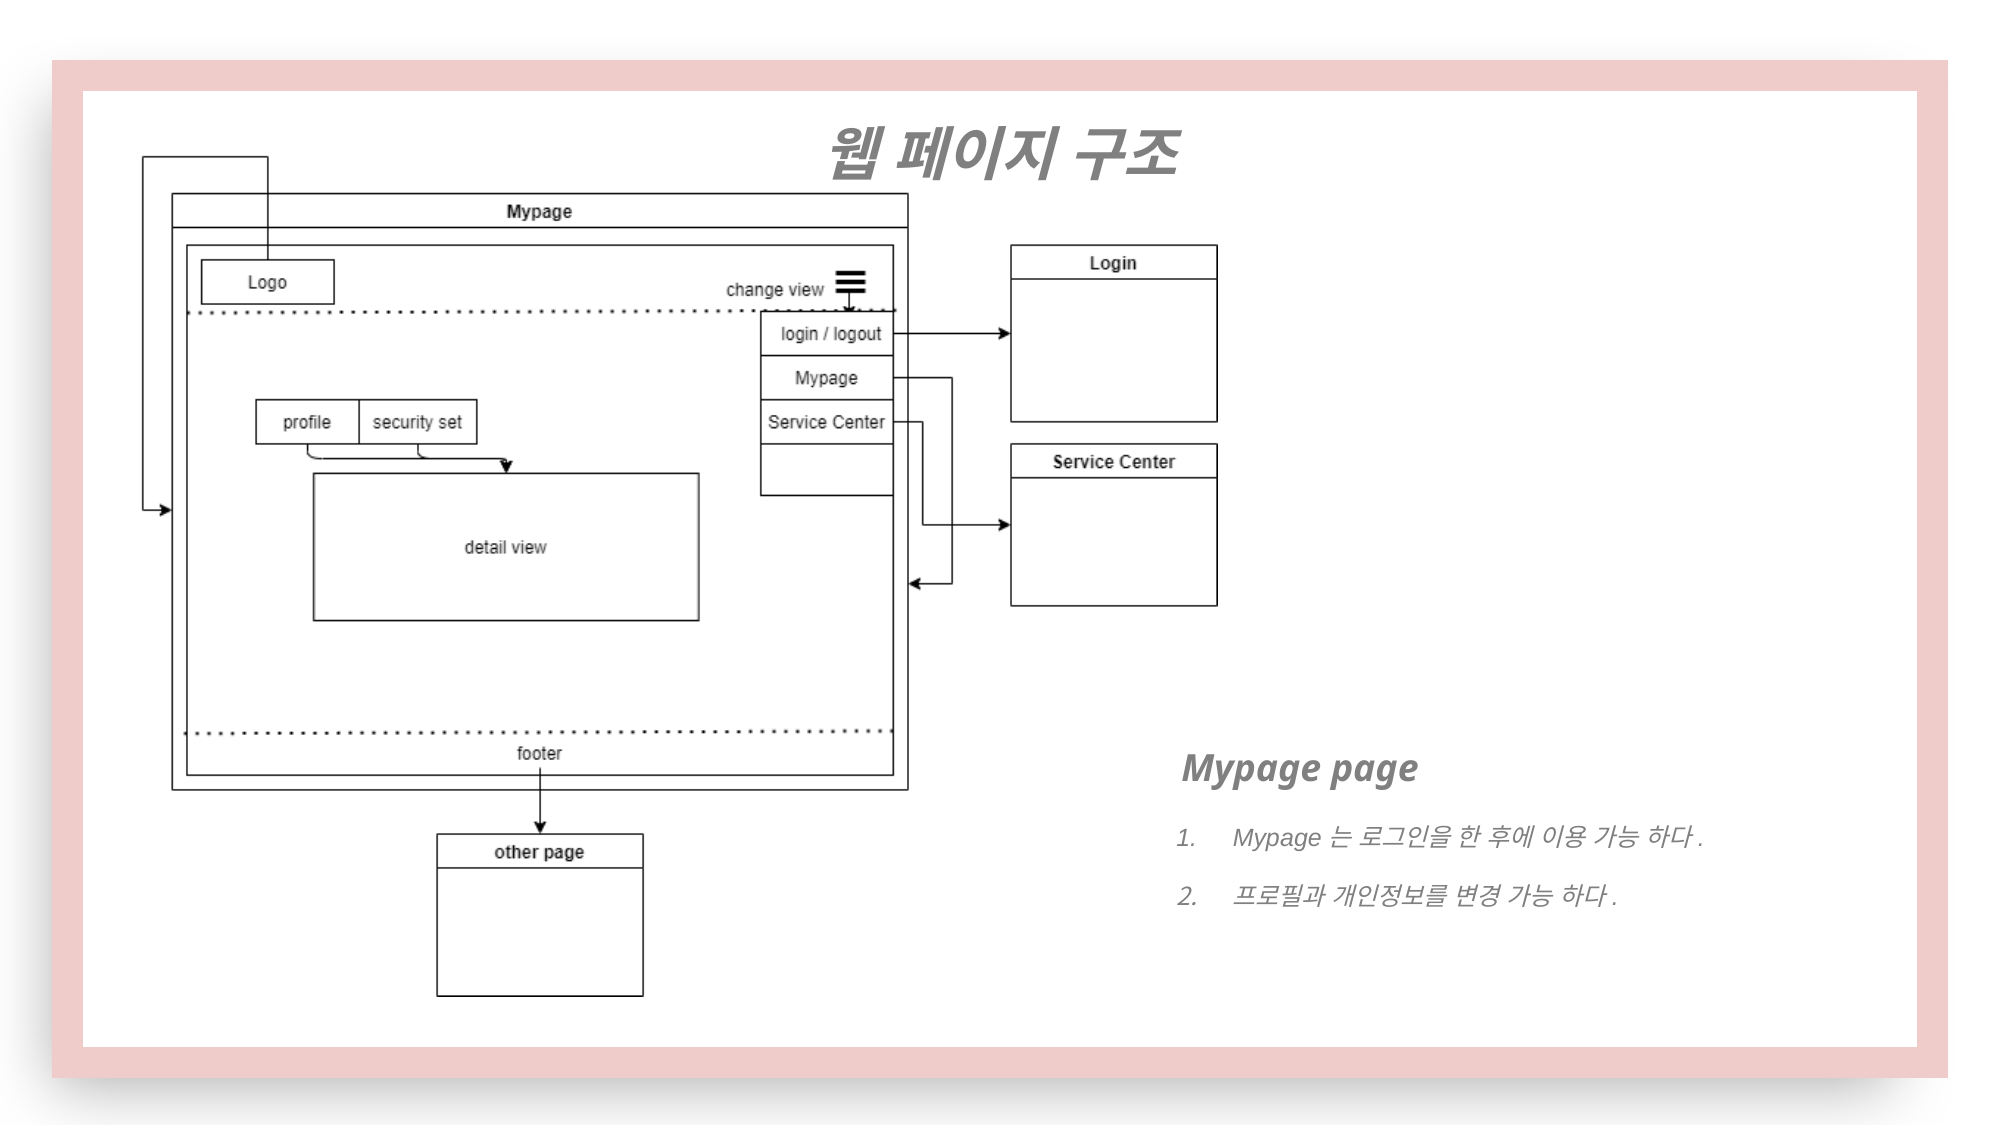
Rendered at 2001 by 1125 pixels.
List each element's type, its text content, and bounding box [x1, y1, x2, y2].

text_box Mypage는 로그인을 한 후에 이용 가능 하다. 프로필과 개인정보를 변경 가능 하다. [1218, 813, 1804, 919]
text_box 웹 페이지 구조 [66, 74, 1934, 1063]
picture [132, 146, 1218, 997]
text_box Mypage page [1218, 736, 1434, 797]
